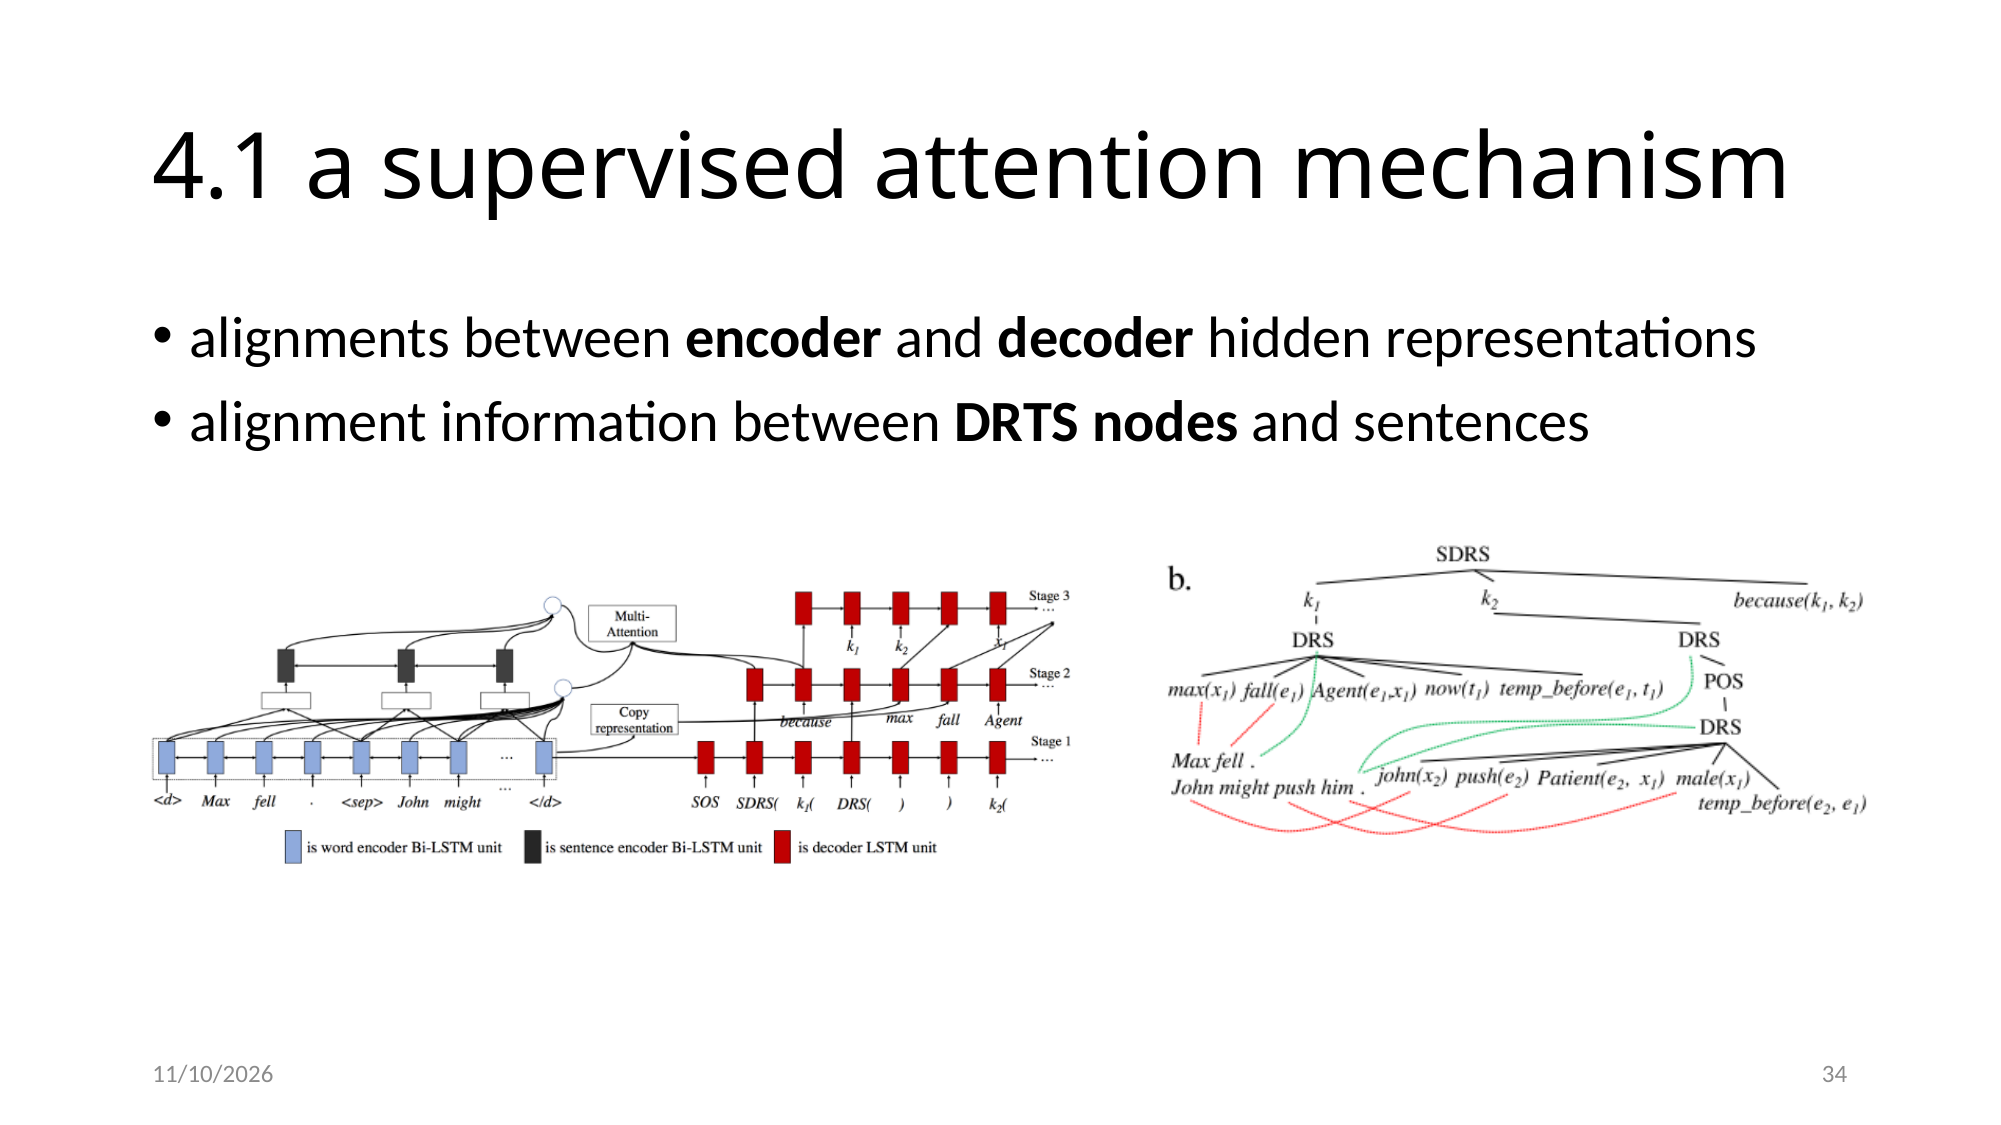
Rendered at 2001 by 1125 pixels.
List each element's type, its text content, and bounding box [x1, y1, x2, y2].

list alignments between encoder and decoder hidden representations alignment information between DRTS nodes and sentences [137, 299, 1863, 1014]
picture [137, 564, 1113, 882]
slide_number 34 [1412, 1042, 1863, 1103]
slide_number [137, 1042, 588, 1103]
title 4.1 a supervised attention mechanism [137, 59, 1863, 278]
picture [1156, 524, 1899, 861]
